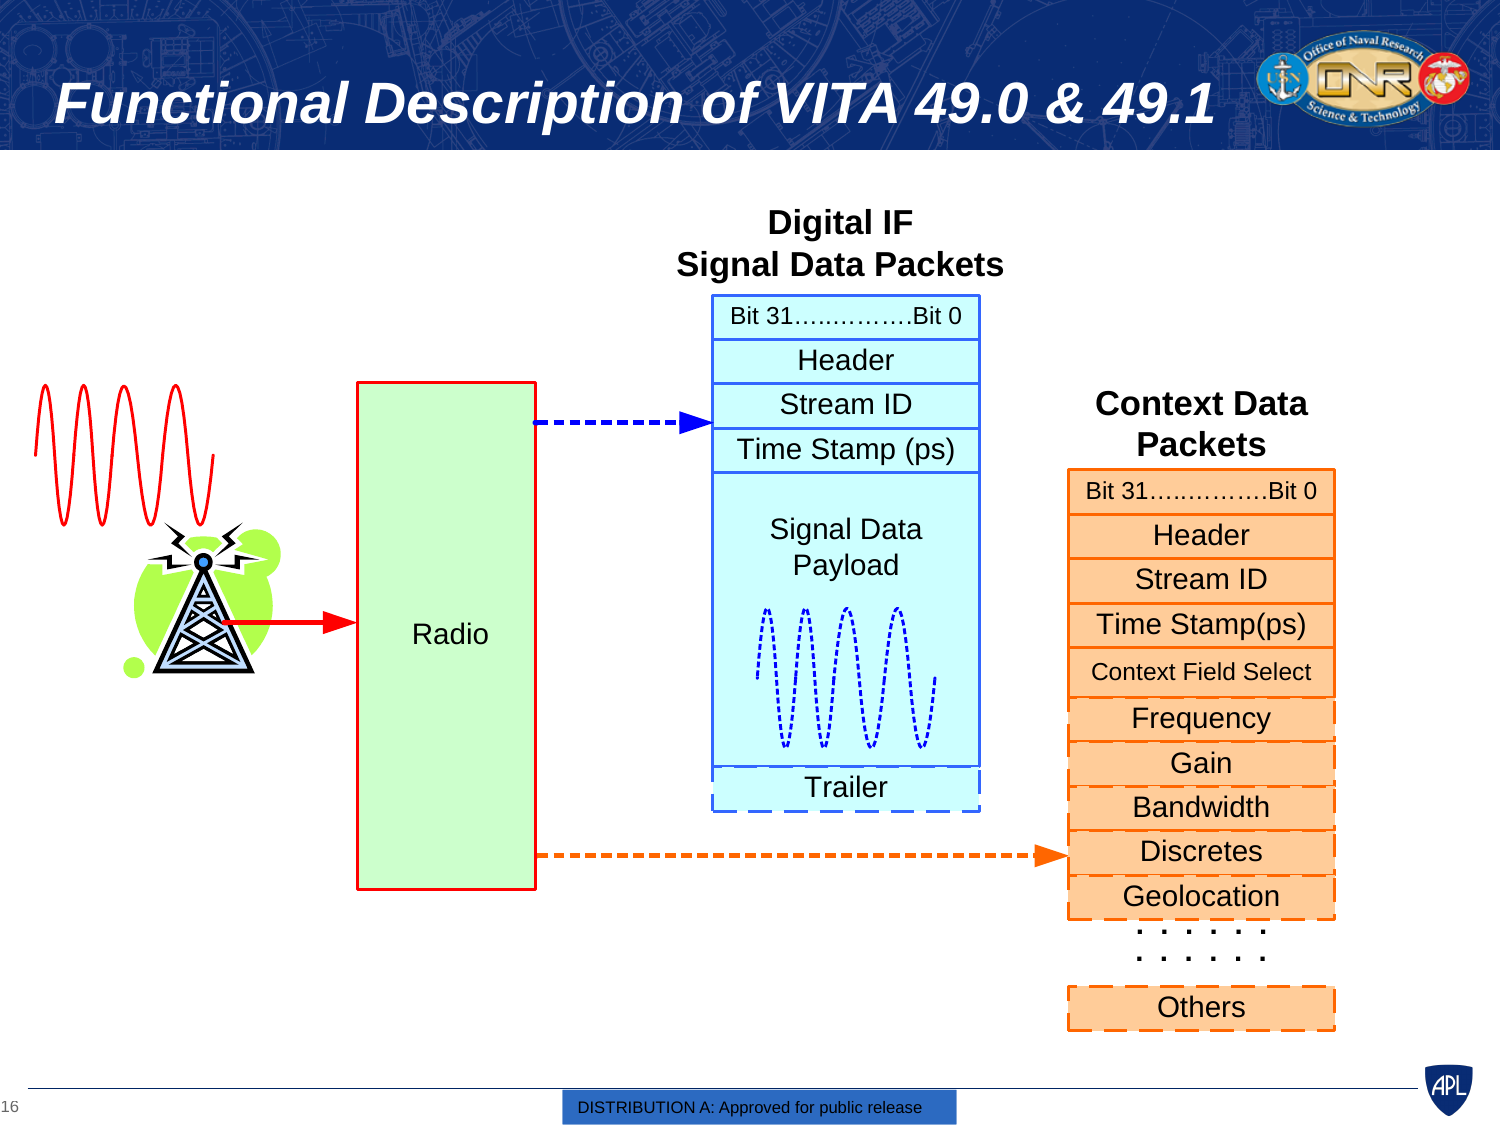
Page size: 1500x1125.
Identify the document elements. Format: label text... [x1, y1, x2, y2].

picture [1419, 1059, 1479, 1121]
title Functional Description of VITA 49.0 & 49.1 [39, 11, 1478, 144]
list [30, 195, 1340, 1036]
picture [0, 0, 1500, 150]
